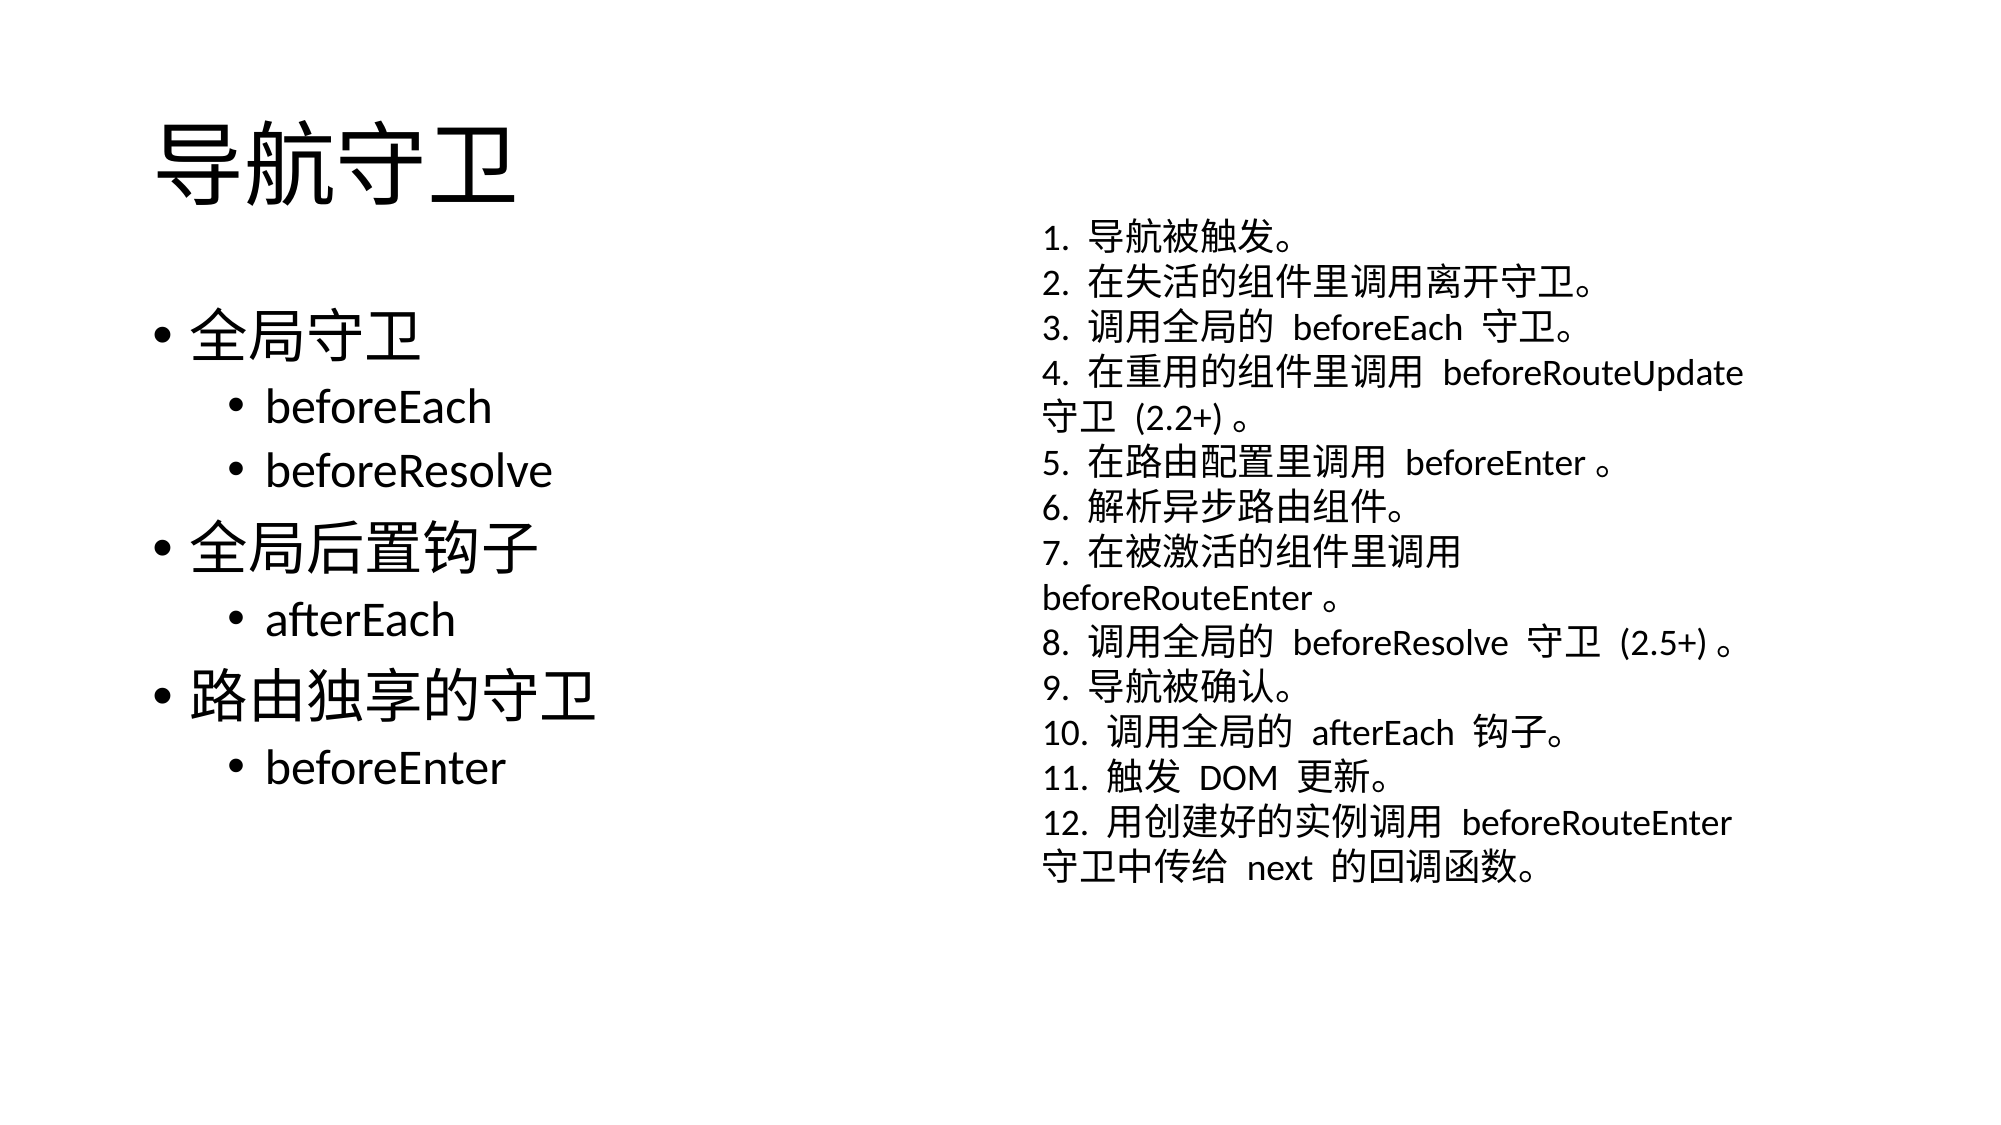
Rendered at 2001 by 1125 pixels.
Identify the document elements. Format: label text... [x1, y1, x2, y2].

title 导航守卫 [137, 59, 1863, 278]
text_box 1. 导航被触发。 2. 在失活的组件里调用离开守卫。 3. 调用全局的 beforeEach 守卫。 4. 在重用的组件里调用 beforeRouteUpdate 守卫 (2.2+)。 5. 在路由配置里调用 beforeEnter。 6. 解析异步路由组件。 7. 在被激活的组件里调用 beforeRouteEnter。 8. 调用全局的 beforeResolve 守卫 (2.5+)。 9. 导航被确认。 10. 调用全局的 afterEach 钩子。 11. 触发 DOM 更新。 12. 用创建好的实例调用 beforeRouteEnter 守卫中传给 next 的回调函数。 [1027, 205, 1773, 896]
list 全局守卫 beforeEach beforeResolve 全局后置钩子 afterEach 路由独享的守卫 beforeEnter [137, 299, 1863, 1014]
